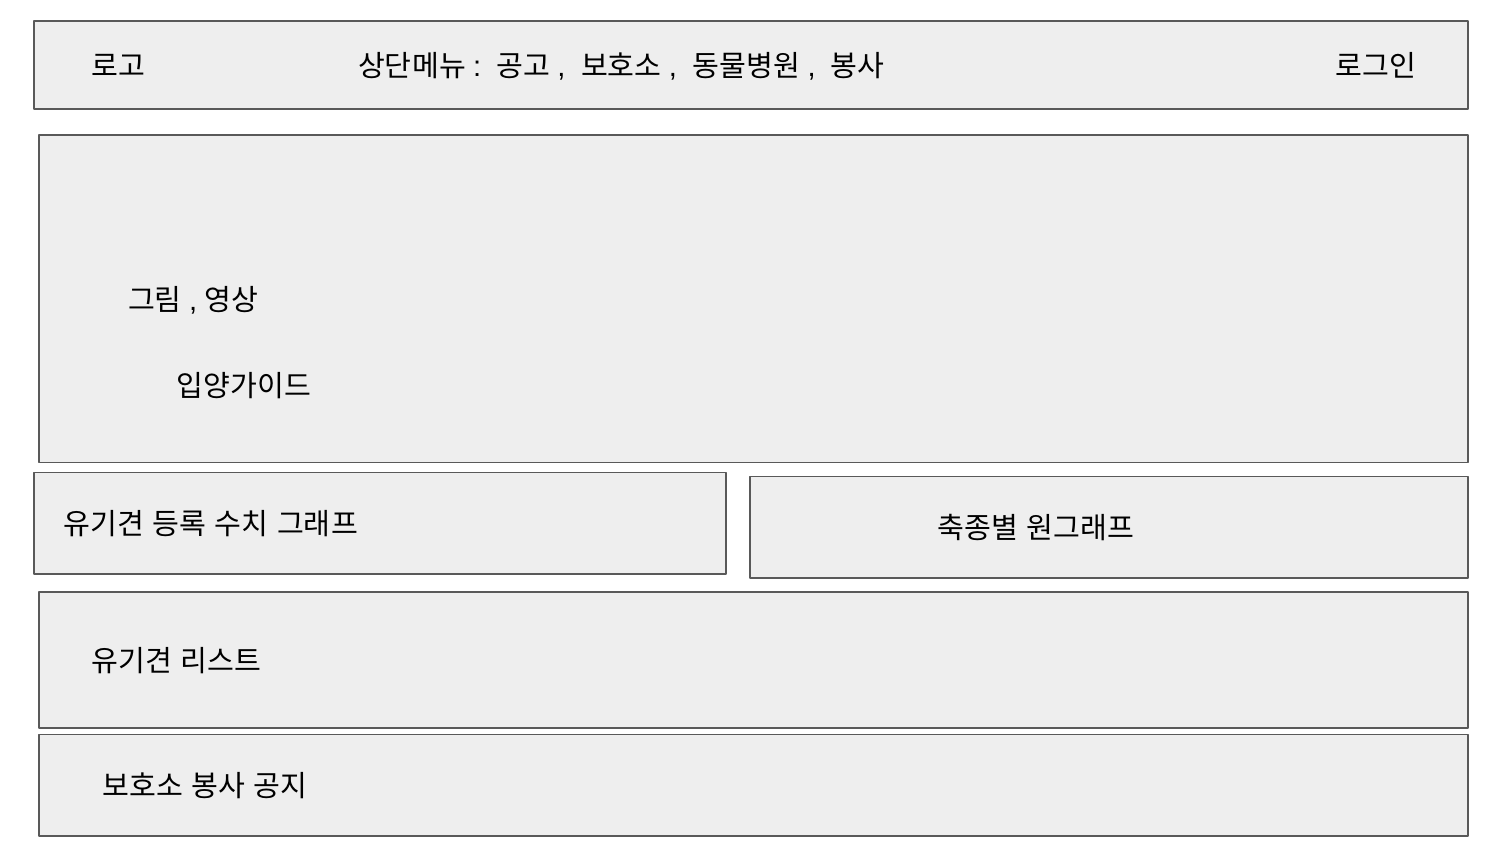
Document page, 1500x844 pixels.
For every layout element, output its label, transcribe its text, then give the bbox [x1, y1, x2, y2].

text_box 로고 [76, 32, 202, 97]
text_box 유기견 등록 수치 그래프 [48, 490, 594, 556]
text_box 입양가이드 [161, 352, 388, 418]
text_box [749, 476, 1468, 578]
text_box [149, 347, 275, 413]
text_box 축종별 원그래프 [922, 494, 1468, 560]
text_box [34, 20, 1468, 109]
text_box 유기견 리스트 [76, 627, 1166, 693]
text_box 그림,영상 [113, 266, 388, 332]
text_box [39, 734, 1468, 837]
text_box [39, 135, 1468, 463]
text_box 로그인 [1320, 32, 1446, 97]
text_box [39, 592, 1468, 729]
text_box 보호소 봉사 공지 [87, 752, 1199, 818]
text_box 상단메뉴: 공고, 보호소, 동물병원, 봉사 [343, 32, 1230, 97]
text_box [34, 472, 727, 574]
